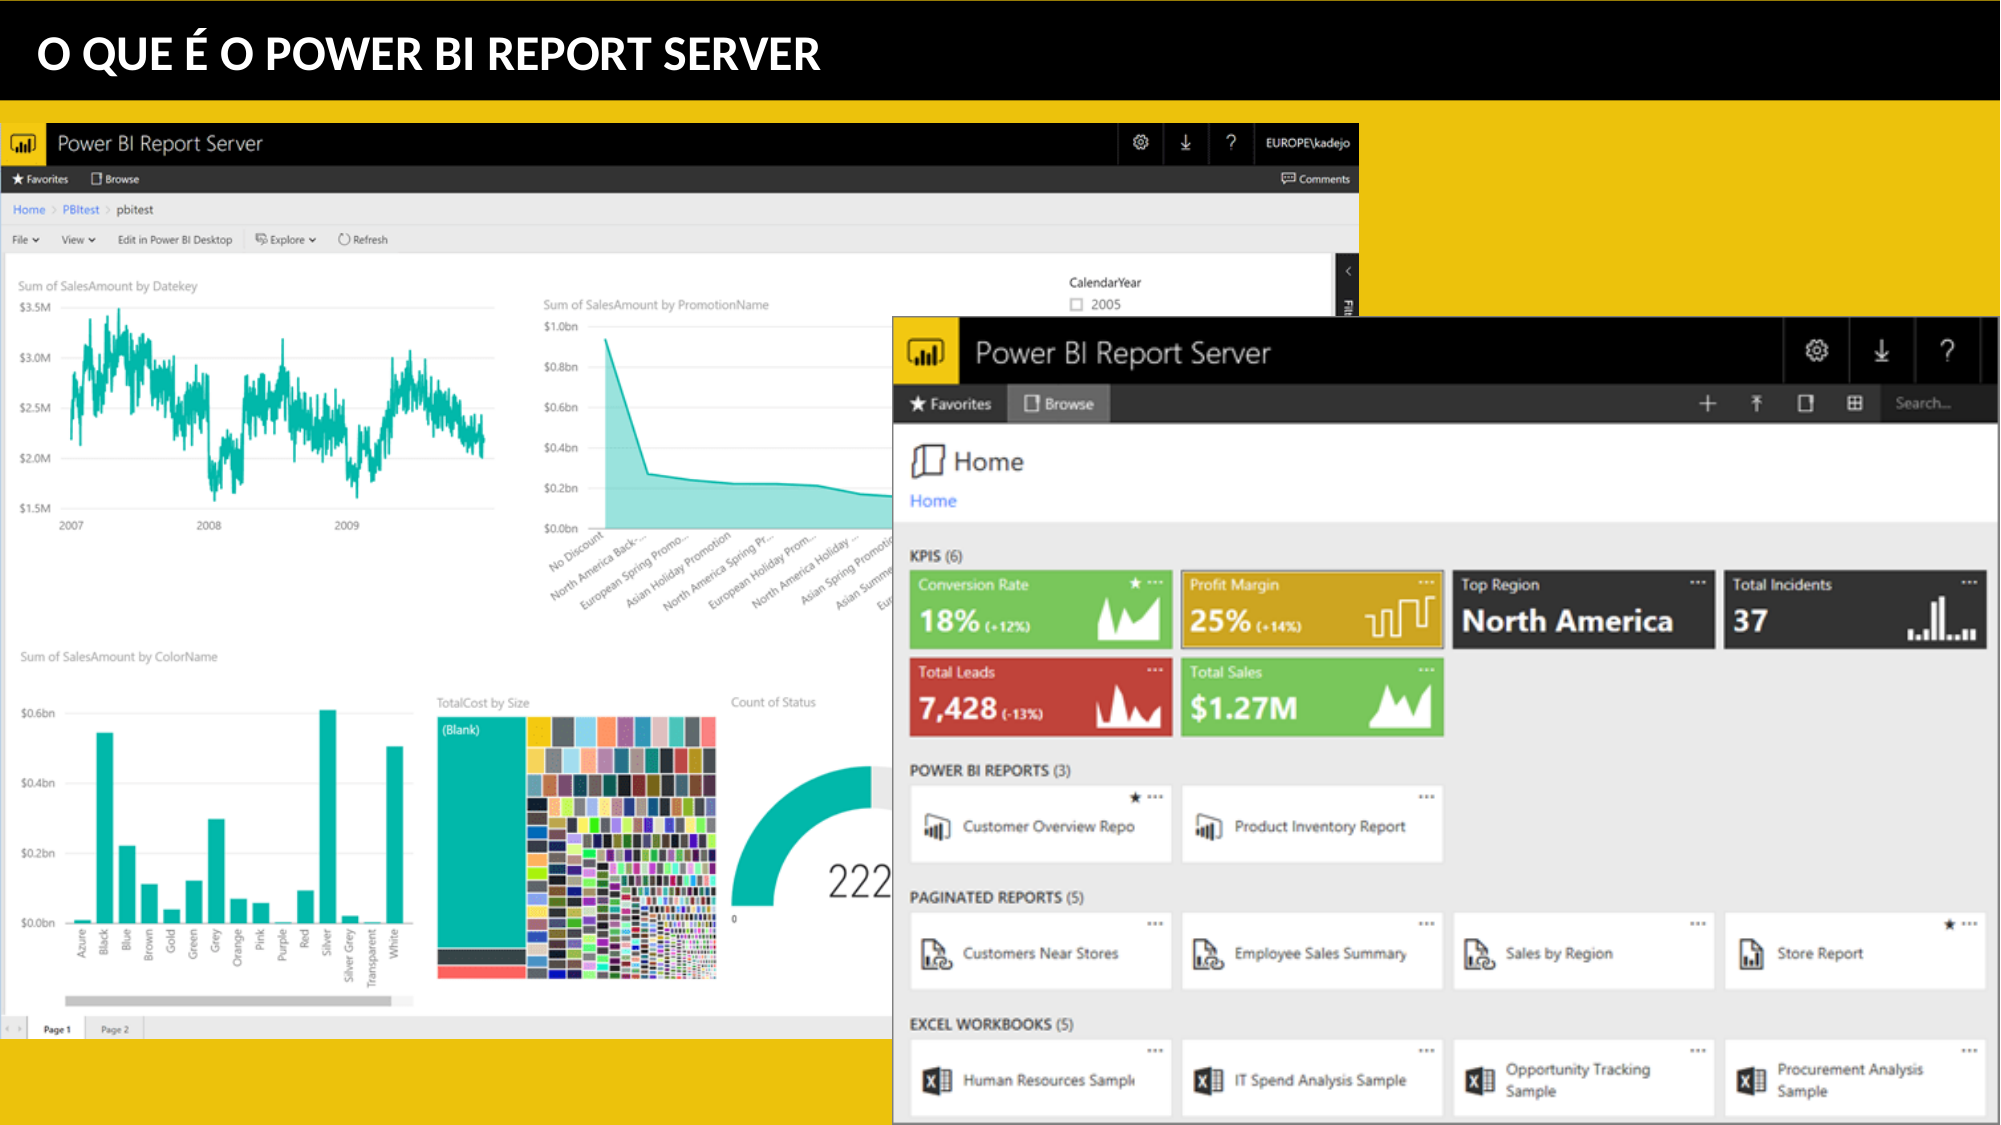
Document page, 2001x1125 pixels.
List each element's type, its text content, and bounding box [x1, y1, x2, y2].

picture [0, 123, 2000, 1125]
text_box O QUE É O POWER BI REPORT SERVER [0, 0, 2000, 101]
